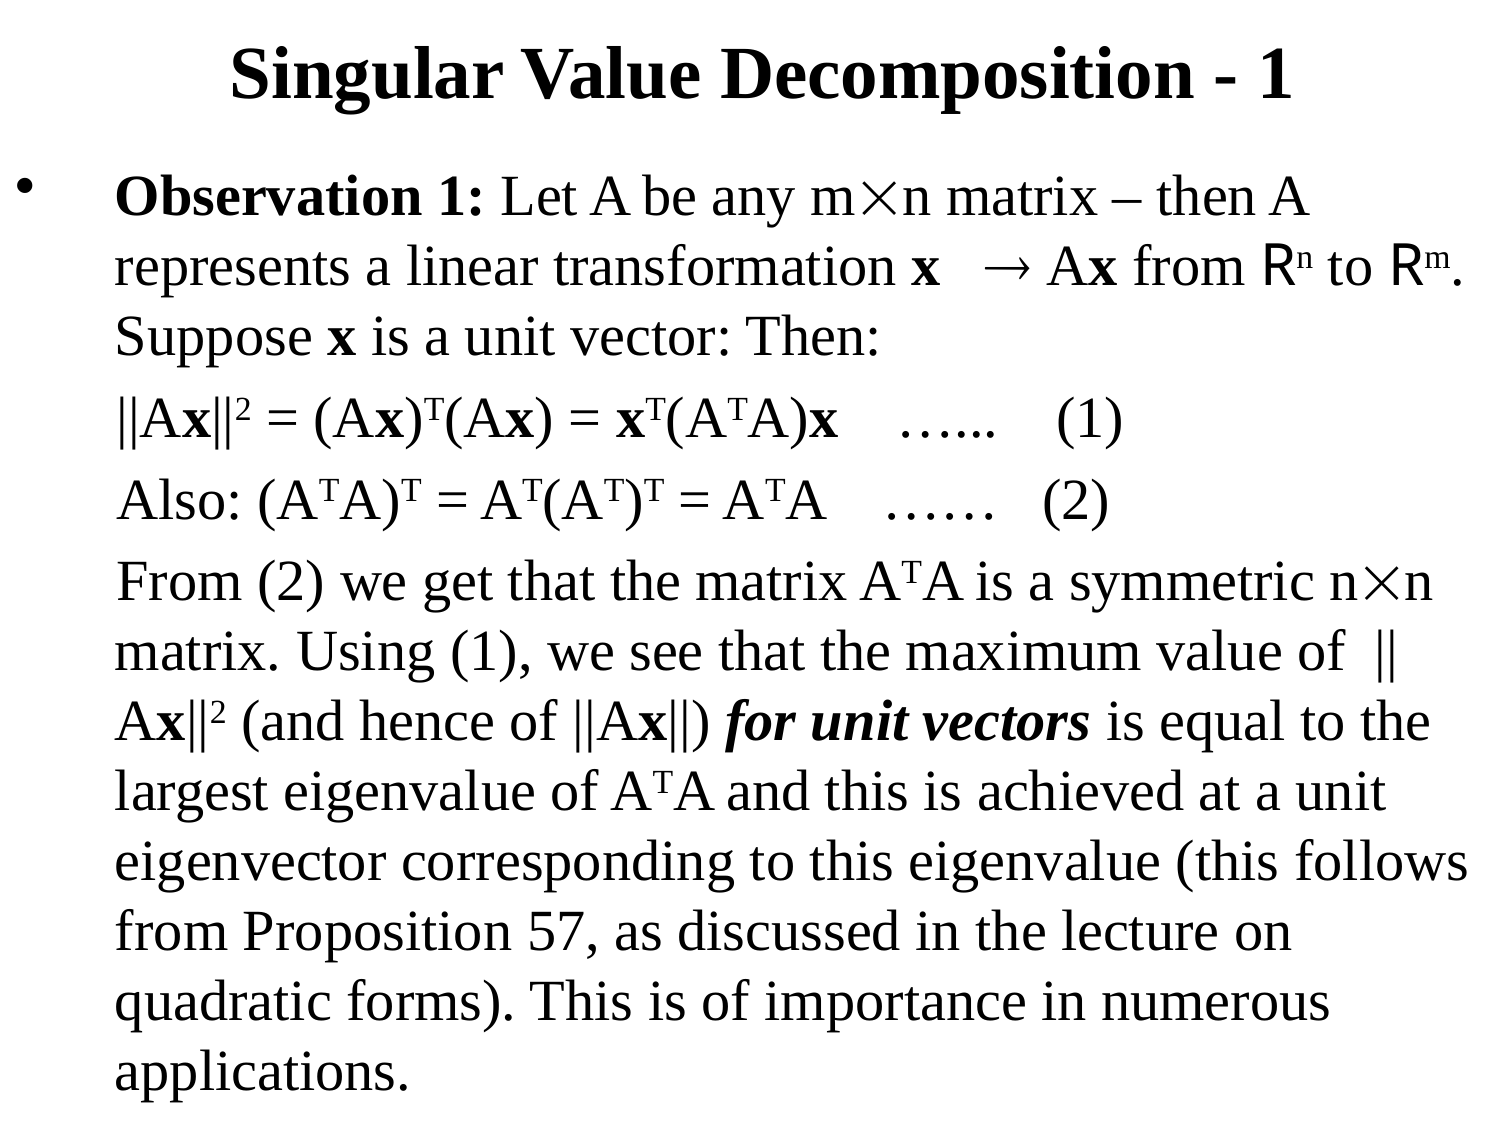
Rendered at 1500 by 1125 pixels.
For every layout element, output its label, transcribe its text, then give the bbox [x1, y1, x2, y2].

list Observation 1: Let A be any mn matrix – then A represents a linear transformation x  Ax from Rn to Rm. Suppose x is a unit vector: Then: ||Ax||2 = (Ax)T(Ax) = xT(ATA)x …... (1) Also: (ATA)T = AT(AT)T = ATA …… (2) From (2) we get that the matrix ATA is a symmetric nn matrix. Using (1), we see that the maximum value of ||Ax||2 (and hence of ||Ax||) for unit vectors is equal to the largest eigenvalue of ATA and this is achieved at a unit eigenvector corresponding to this eigenvalue (this follows from Proposition 57, as discussed in the lecture on quadratic forms). This is of importance in numerous applications. [0, 149, 1500, 1125]
title Singular Value Decomposition - 1 [137, 0, 1388, 138]
